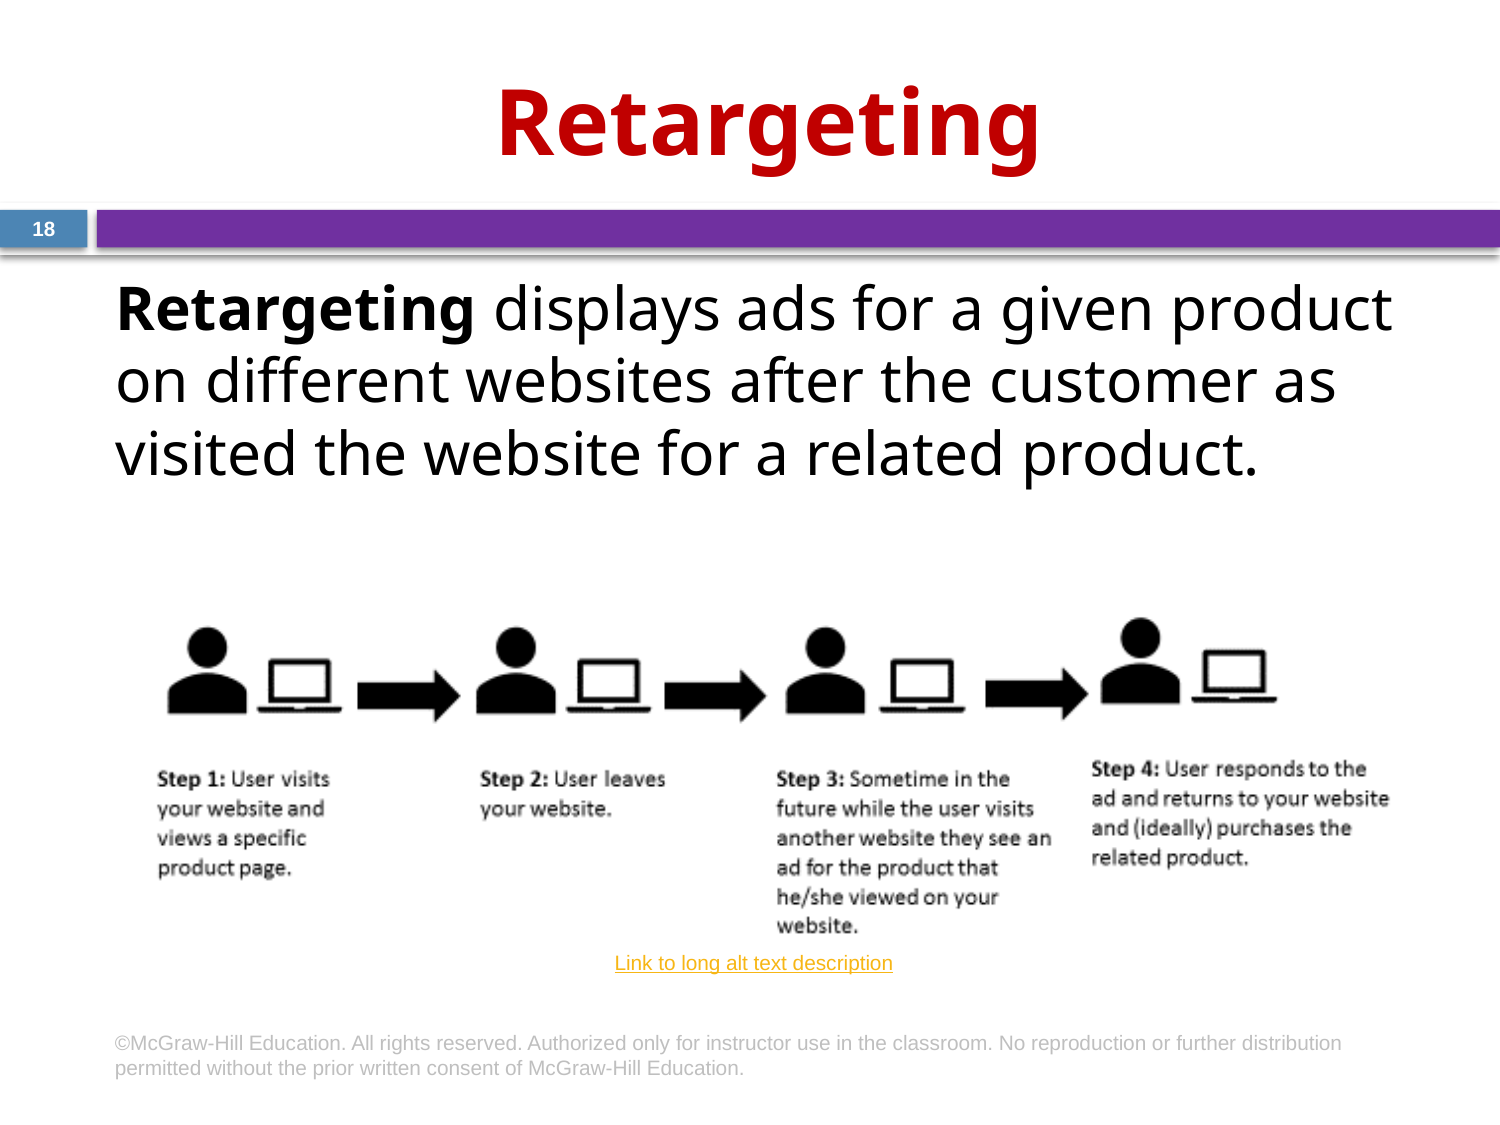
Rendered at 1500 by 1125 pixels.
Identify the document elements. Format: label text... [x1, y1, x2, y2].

picture [142, 337, 1411, 1070]
slide_number 18 [0, 208, 88, 249]
list Retargeting displays ads for a given product on different websites after the customer as visited the website for a related product. [100, 262, 1439, 526]
title Retargeting [100, 37, 1439, 201]
footer ©McGraw-Hill Education. All rights reserved. Authorized only for instructor use in the classroom. No reproduction or further distribution permitted without the prior written consent of McGraw-Hill Education. [99, 1025, 1438, 1085]
